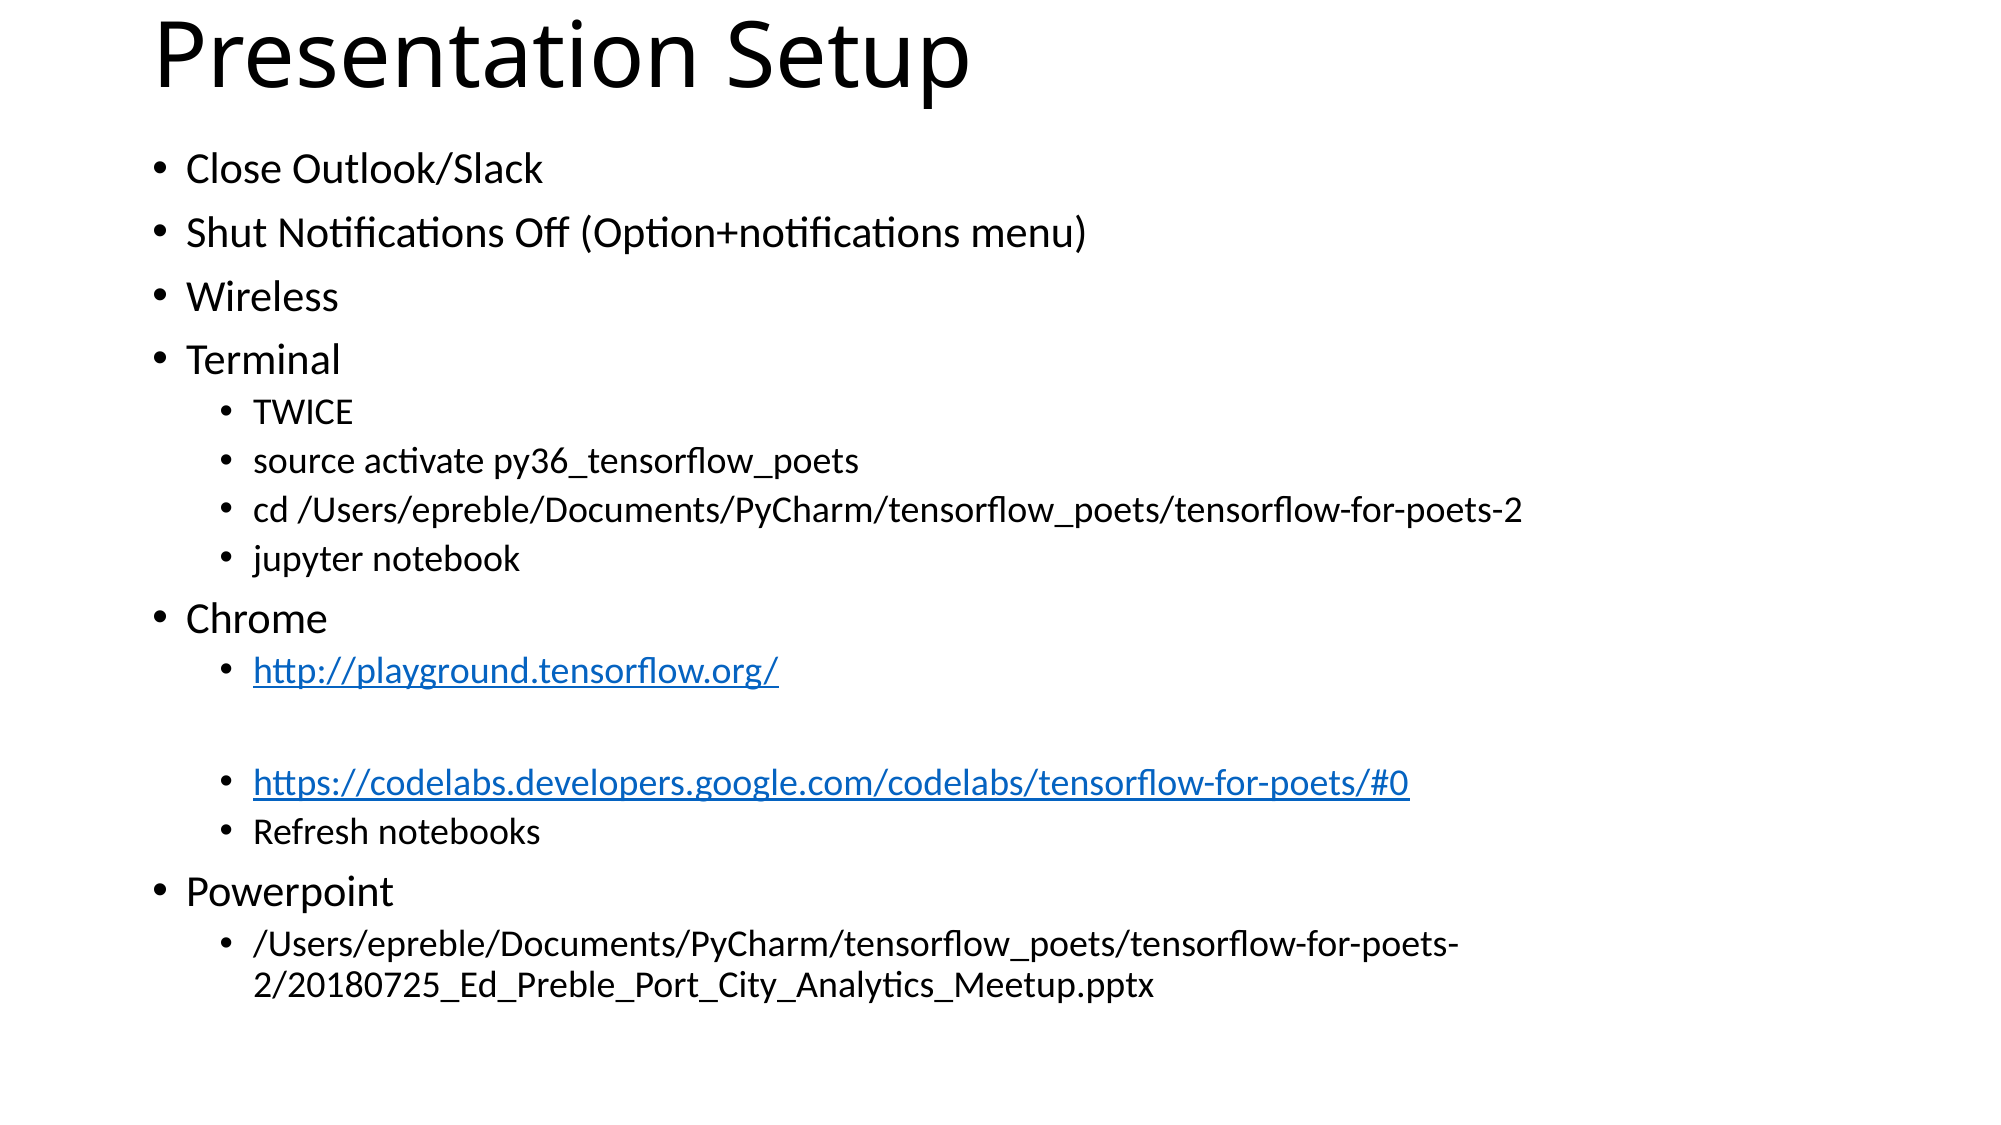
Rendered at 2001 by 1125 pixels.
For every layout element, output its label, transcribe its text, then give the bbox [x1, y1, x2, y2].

title Presentation Setup [137, 0, 1863, 115]
list Close Outlook/Slack Shut Notifications Off (Option+notifications menu) Wireless Terminal TWICE source activate py36_tensorflow_poets cd /Users/epreble/Documents/PyCharm/tensorflow_poets/tensorflow-for-poets-2 jupyter notebook Chrome http://playground.tensorflow.org/ https://codelabs.developers.google.com/codelabs/tensorflow-for-poets/#0 Refresh notebooks Powerpoint /Users/epreble/Documents/PyCharm/tensorflow_poets/tensorflow-for-poets-2/20180725_Ed_Preble_Port_City_Analytics_Meetup.pptx [137, 138, 1863, 1014]
